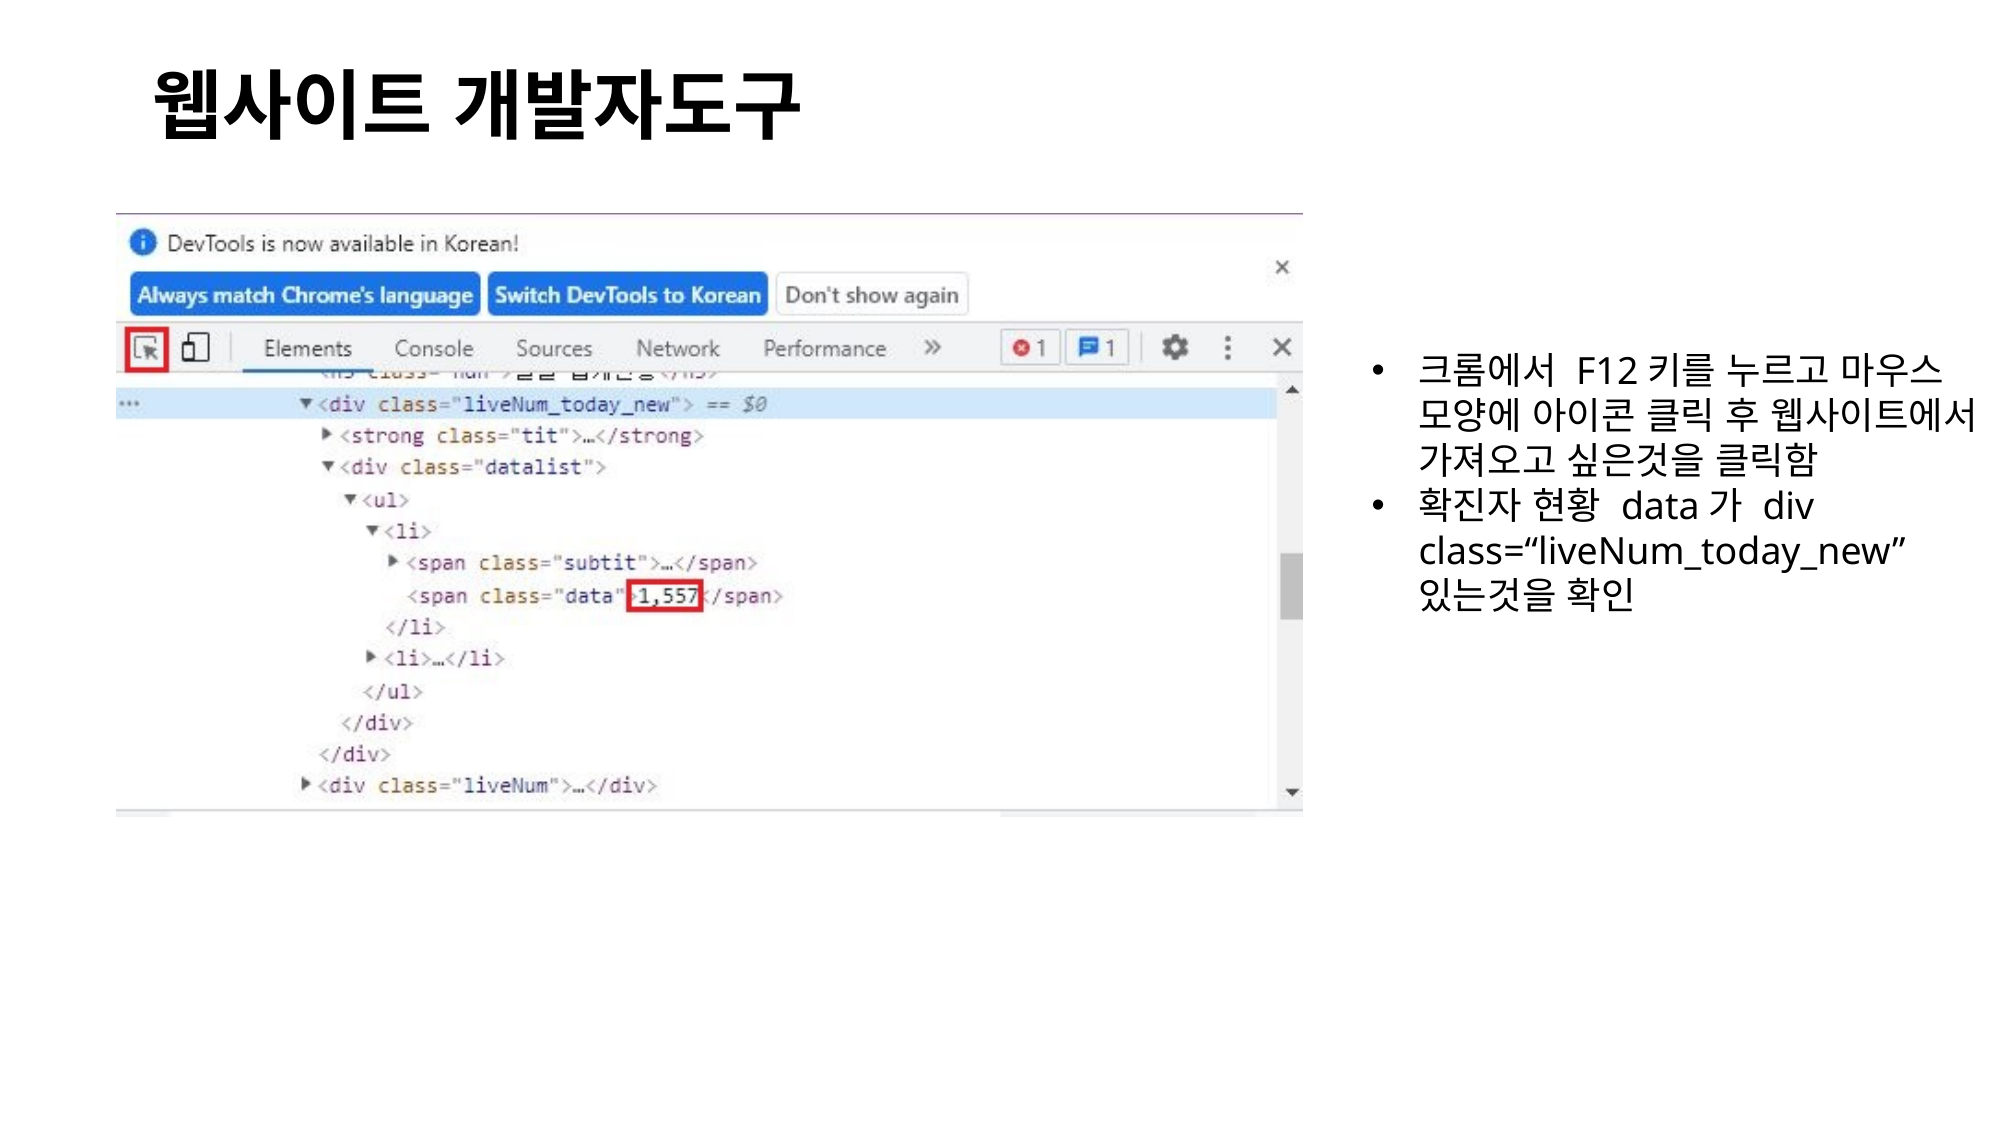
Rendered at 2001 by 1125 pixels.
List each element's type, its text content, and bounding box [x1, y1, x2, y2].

picture [116, 213, 1303, 818]
title 웹사이트 개발자도구 [137, 59, 1863, 158]
text_box 크롬에서 F12키를 누르고 마우스 모양에 아이콘 클릭 후 웹사이트에서 가져오고 싶은것을 클릭함 확진자 현황 data가 div class=“liveNum_today_new” 있는것을 확인 [1356, 339, 2000, 625]
